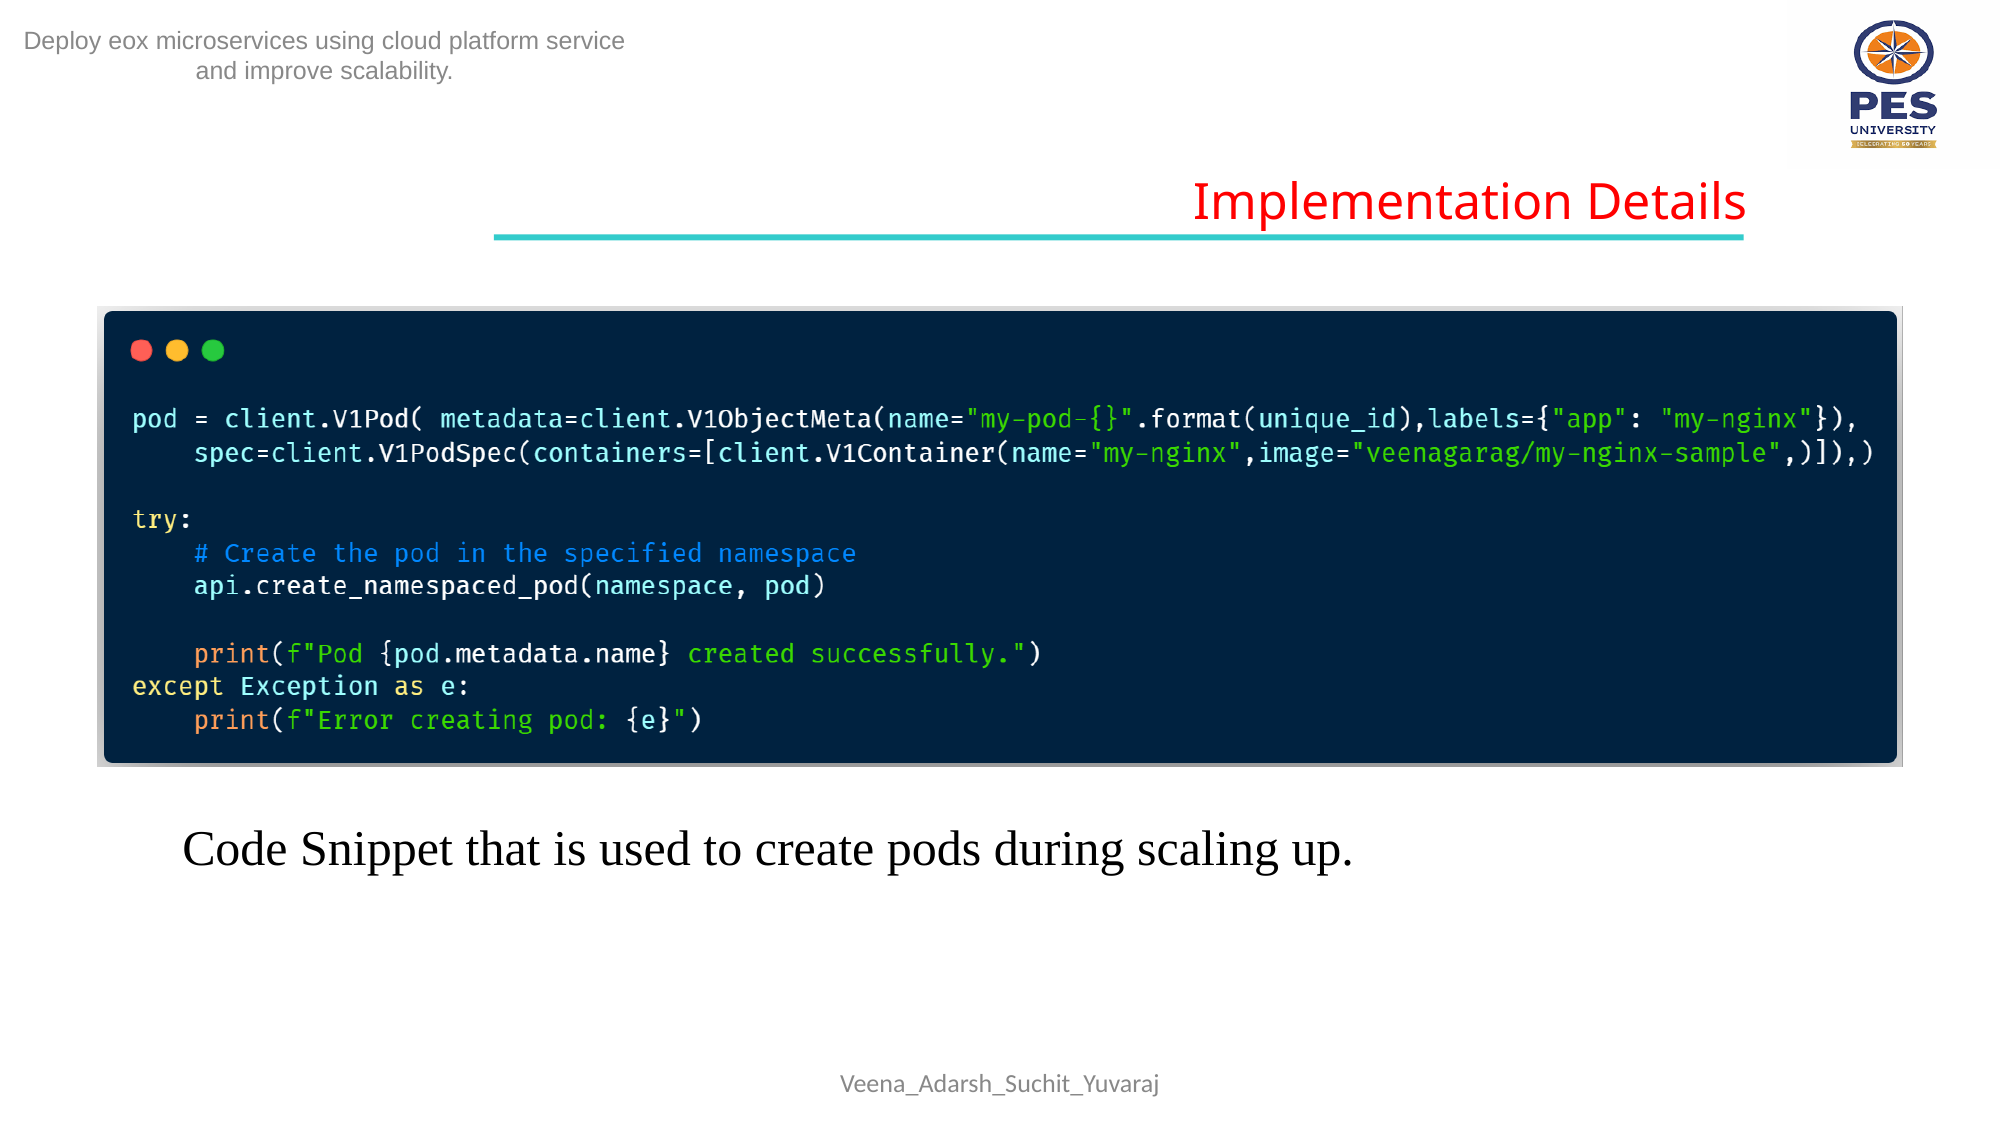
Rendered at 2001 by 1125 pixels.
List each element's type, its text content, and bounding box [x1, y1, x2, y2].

footer Veena_Adarsh_Suchit_Yuvaraj [746, 1059, 1254, 1105]
text_box Deploy eox microservices using cloud platform service and improve scalability. [0, 24, 663, 84]
text_box Code Snippet that is used to create pods during scaling up. [111, 807, 1489, 883]
picture [1787, 0, 2000, 169]
picture [97, 306, 1903, 767]
text_box Implementation Details [474, 162, 1763, 238]
